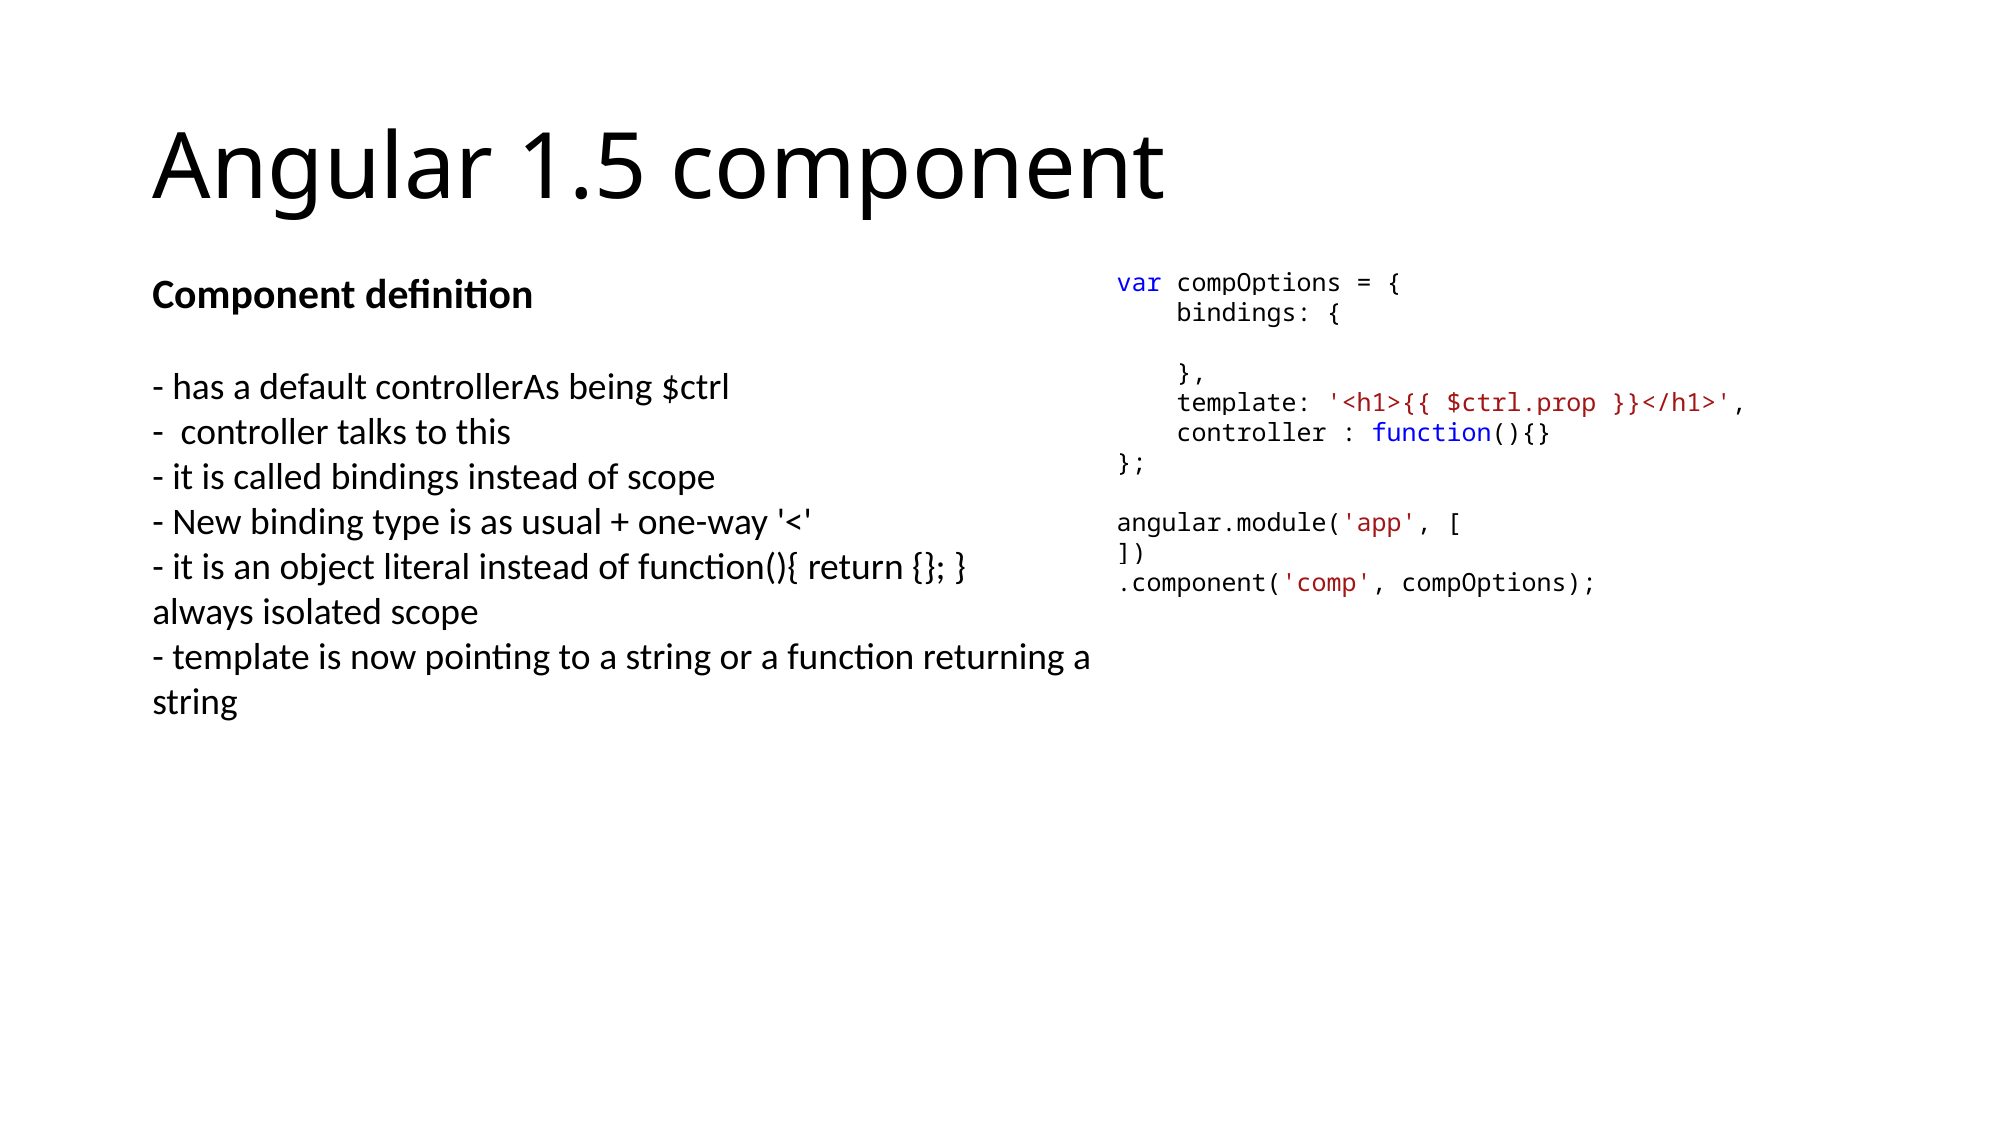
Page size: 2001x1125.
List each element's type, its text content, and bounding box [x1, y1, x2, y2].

title Angular 1.5 component [137, 59, 1863, 259]
text_box Component definition - has a default controllerAs being $ctrl - controller talks to this - it is called bindings instead of scope - New binding type is as usual + one-way '<' - it is an object literal instead of function(){ return {}; } always isolated scope - template is now pointing to a string or a function returning a string [137, 259, 1138, 730]
text_box var compOptions = { bindings: { }, template: '<h1>{{ $ctrl.prop }}</h1>', controller : function(){} }; angular.module('app', [ ]) .component('comp', compOptions); [1101, 259, 2000, 604]
